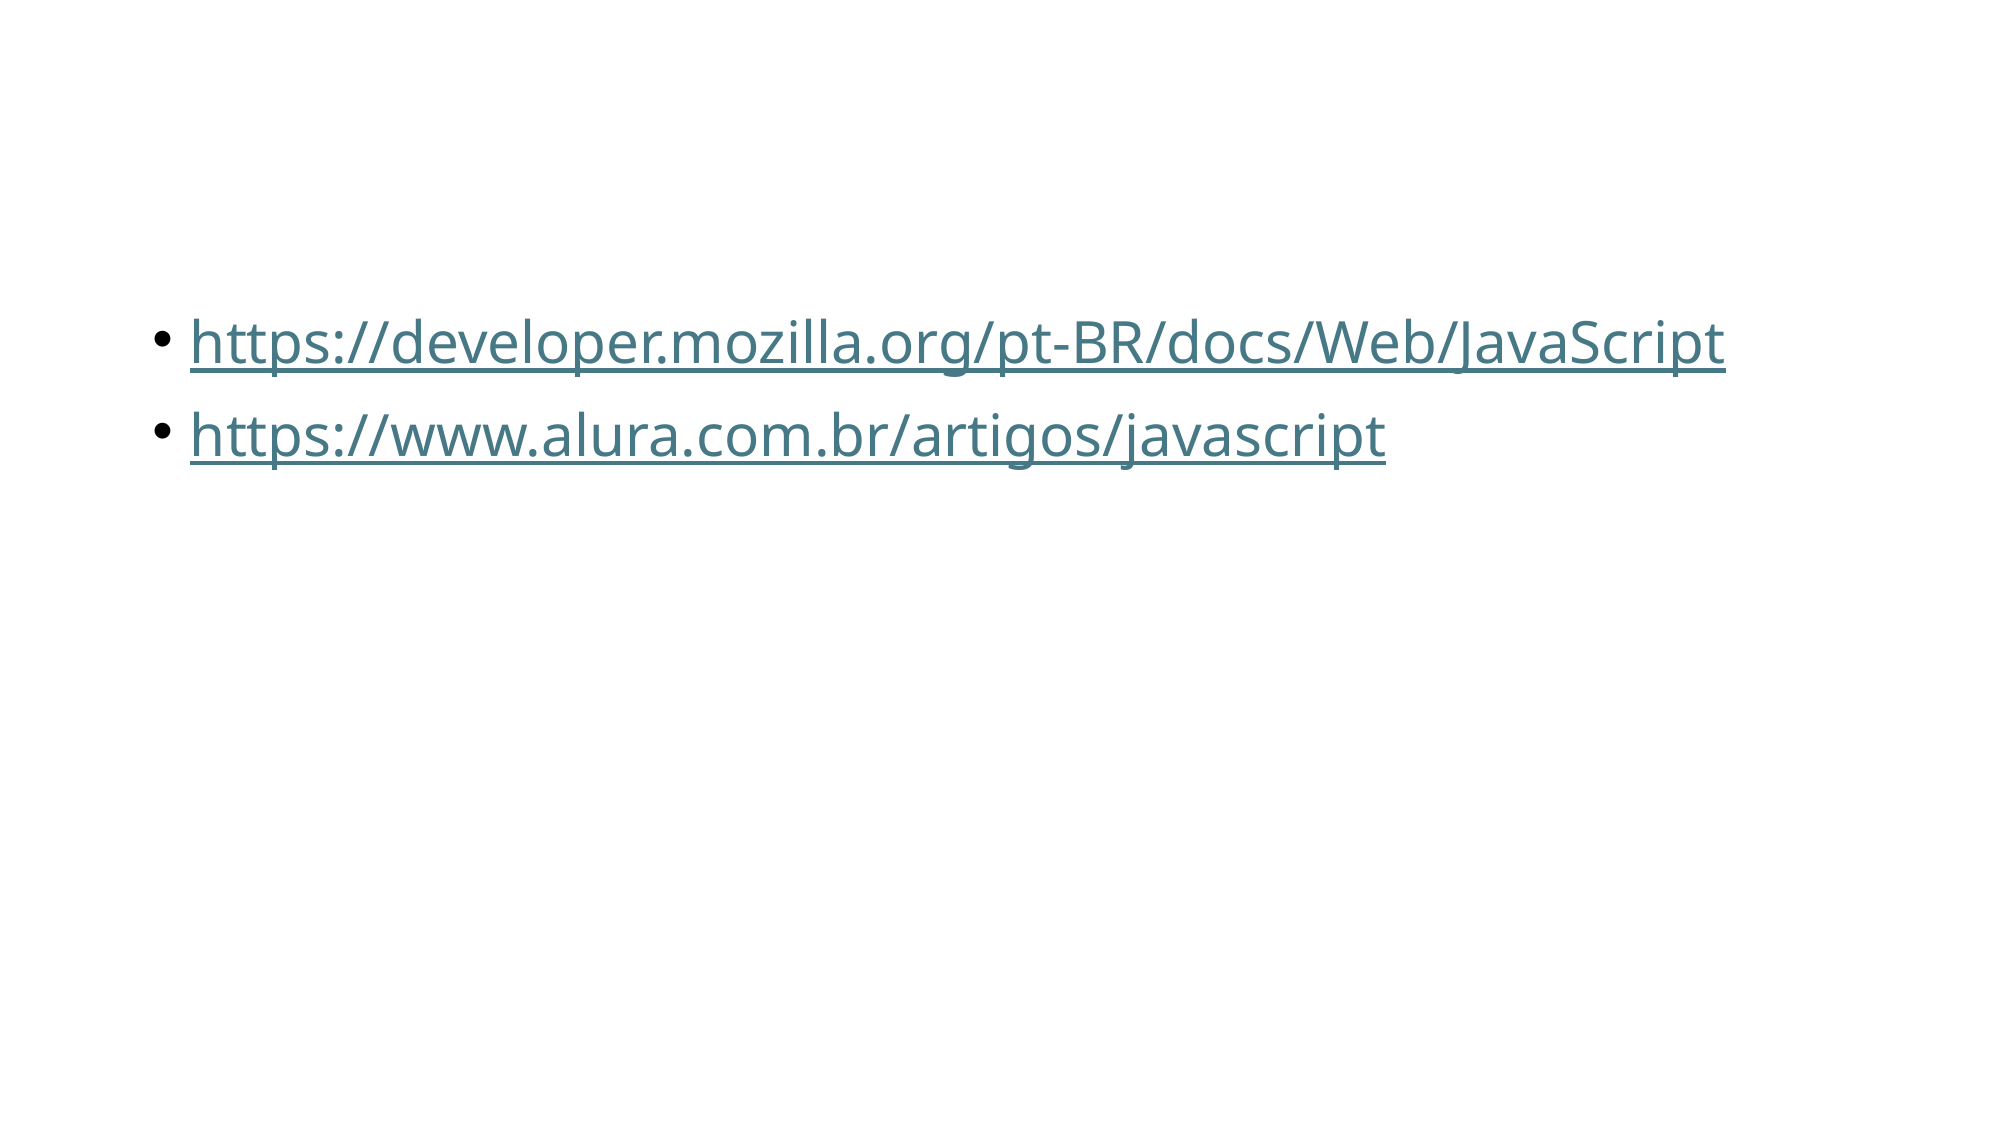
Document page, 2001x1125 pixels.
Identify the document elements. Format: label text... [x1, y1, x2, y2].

list https://developer.mozilla.org/pt-BR/docs/Web/JavaScript https://www.alura.com.br/artigos/javascript [137, 299, 1863, 1014]
